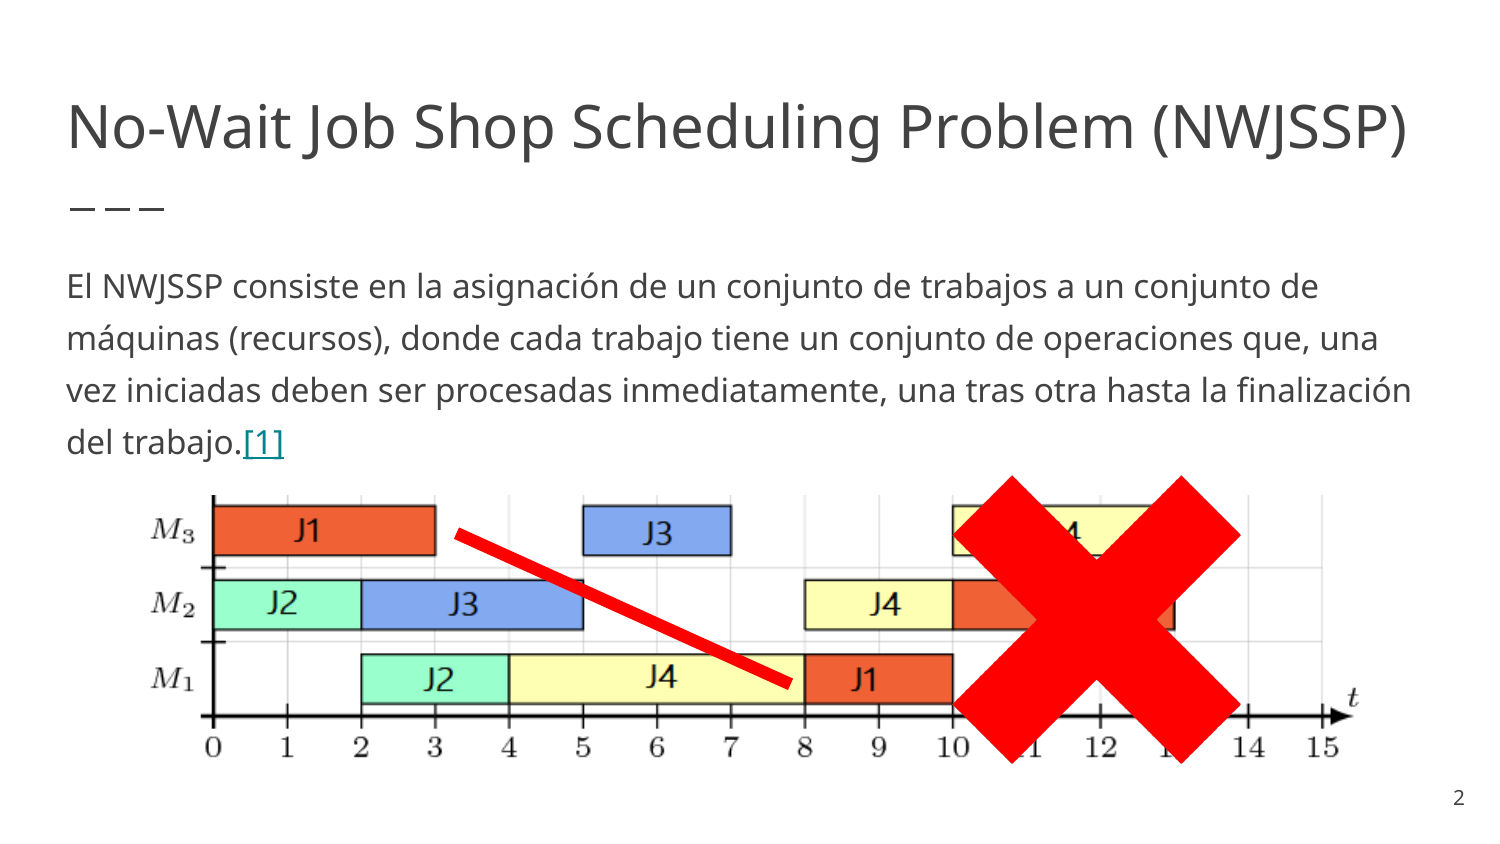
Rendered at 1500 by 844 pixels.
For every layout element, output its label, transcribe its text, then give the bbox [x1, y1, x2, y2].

title No-Wait Job Shop Scheduling Problem (NWJSSP) [51, 61, 1449, 182]
slide_number ‹#› [1389, 764, 1480, 830]
picture [101, 475, 1359, 784]
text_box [456, 532, 791, 685]
list El NWJSSP consiste en la asignación de un conjunto de trabajos a un conjunto de máquinas (recursos), donde cada trabajo tiene un conjunto de operaciones que, una vez iniciadas deben ser procesadas inmediatamente, una tras otra hasta la finalización del trabajo.[1] [51, 240, 1449, 750]
